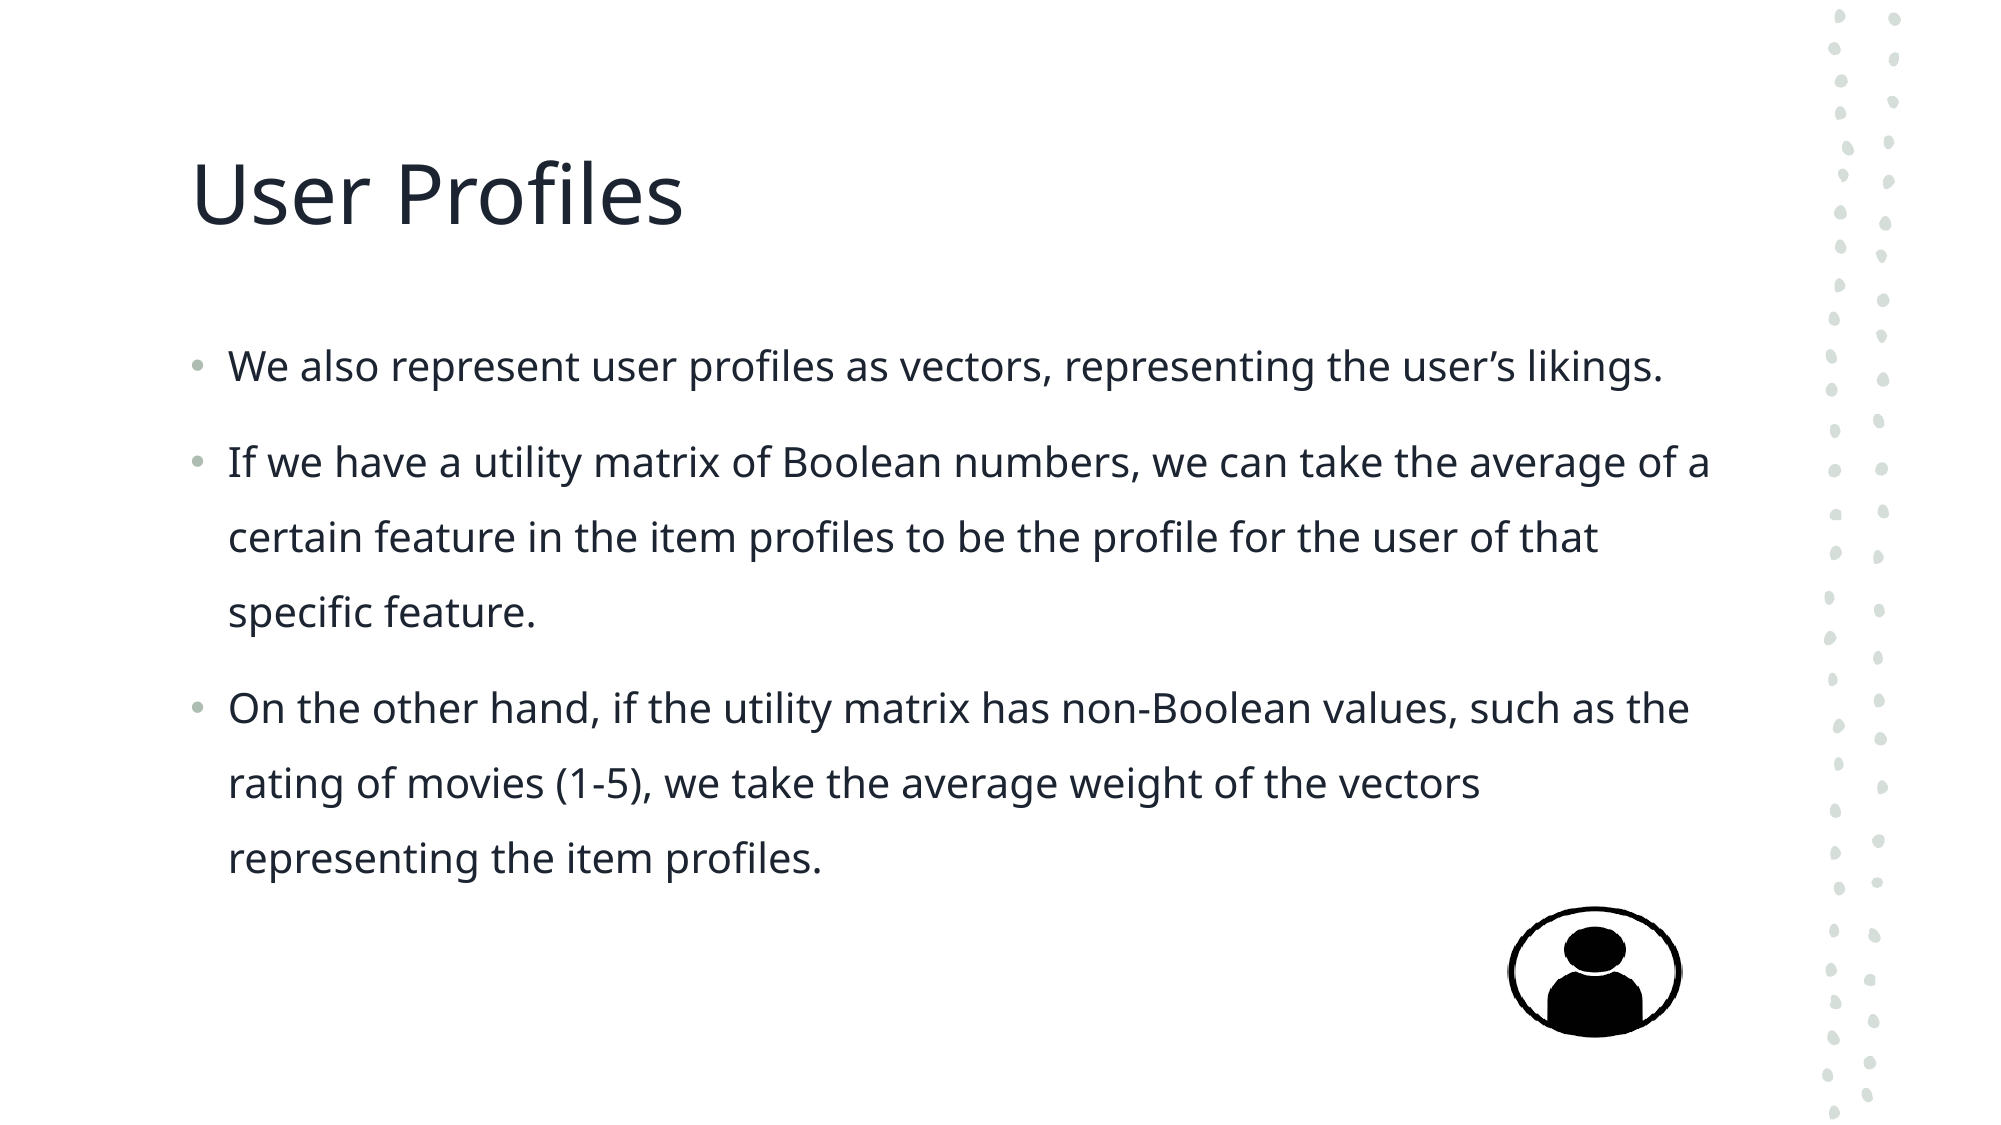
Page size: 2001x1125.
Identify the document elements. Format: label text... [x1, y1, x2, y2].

title User Profiles [175, 82, 1756, 300]
picture [1465, 873, 1726, 1070]
list We also represent user profiles as vectors, representing the user’s likings. If we have a utility matrix of Boolean numbers, we can take the average of a certain feature in the item profiles to be the profile for the user of that specific feature. On the other hand, if the utility matrix has non-Boolean values, such as the rating of movies (1-5), we take the average weight of the vectors representing the item profiles. [175, 307, 1756, 1022]
